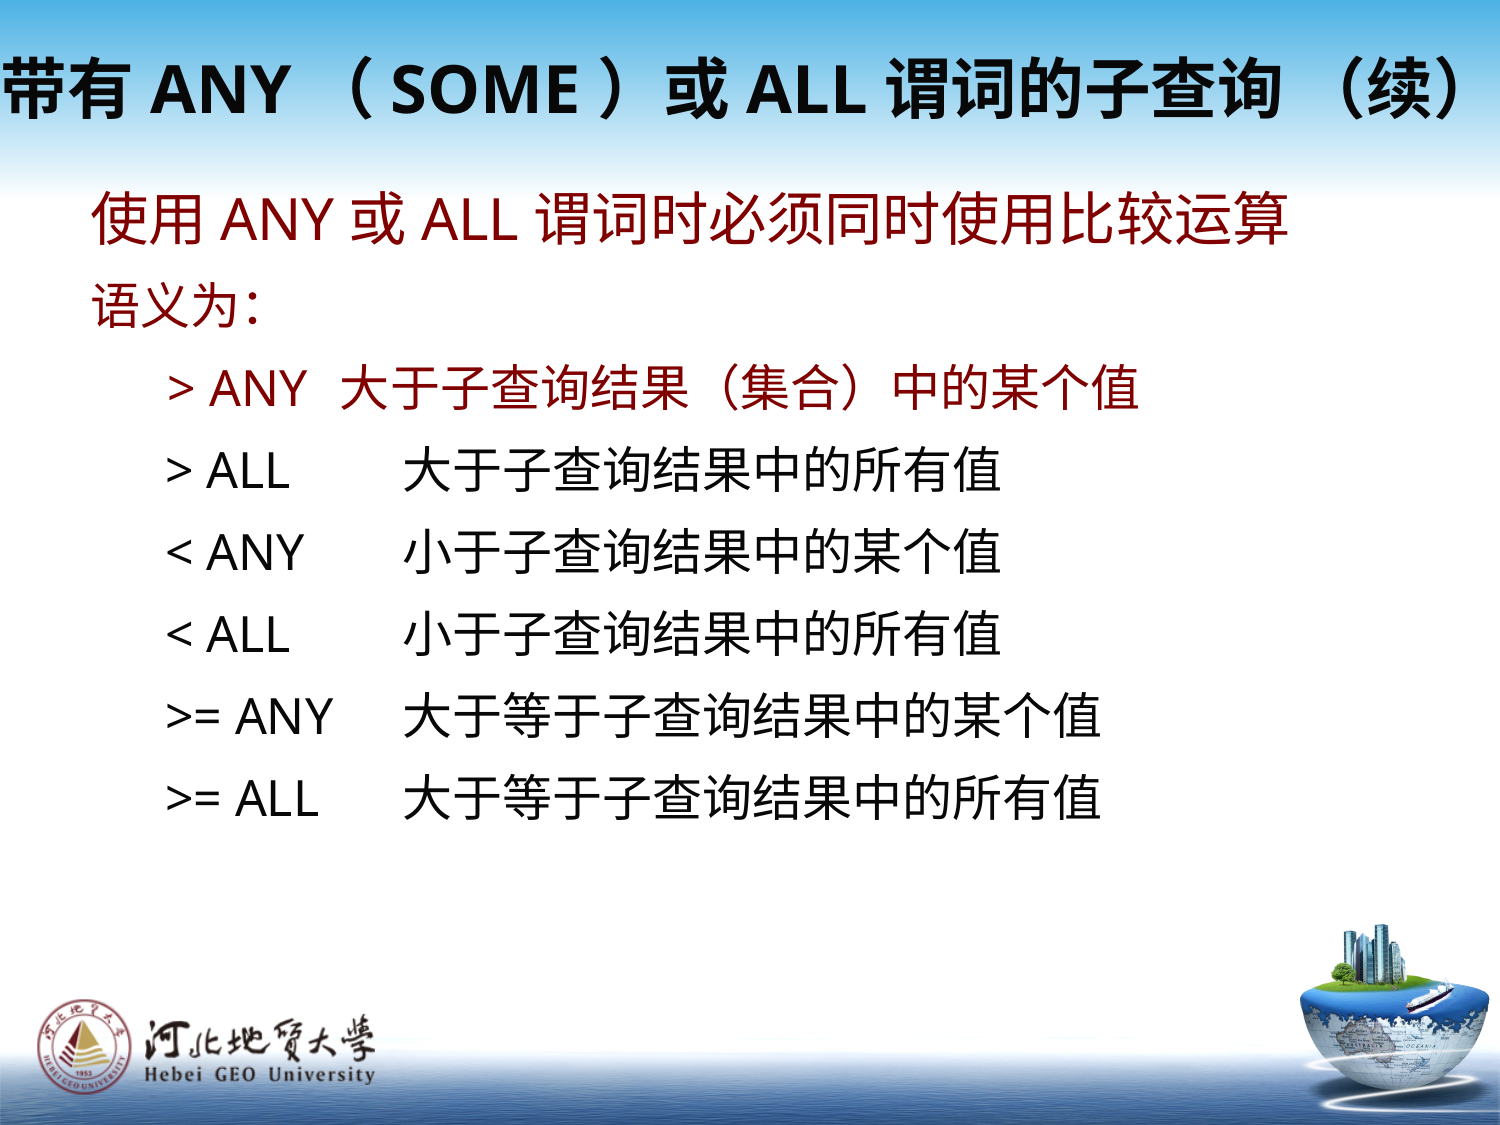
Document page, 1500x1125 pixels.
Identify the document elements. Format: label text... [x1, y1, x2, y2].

picture [0, 920, 1500, 1125]
title 带有ANY（SOME）或ALL谓词的子查询 （续） [0, 0, 1500, 181]
list 使用ANY或ALL谓词时必须同时使用比较运算 语义为： > ANY 大于子查询结果（集合）中的某个值 > ALL 大于子查询结果中的所有值 < ANY 小于子查询结果中的某个值 < ALL 小于子查询结果中的所有值 >= ANY 大于等于子查询结果中的某个值 >= ALL 大于等于子查询结果中的所有值 [74, 160, 1388, 1028]
